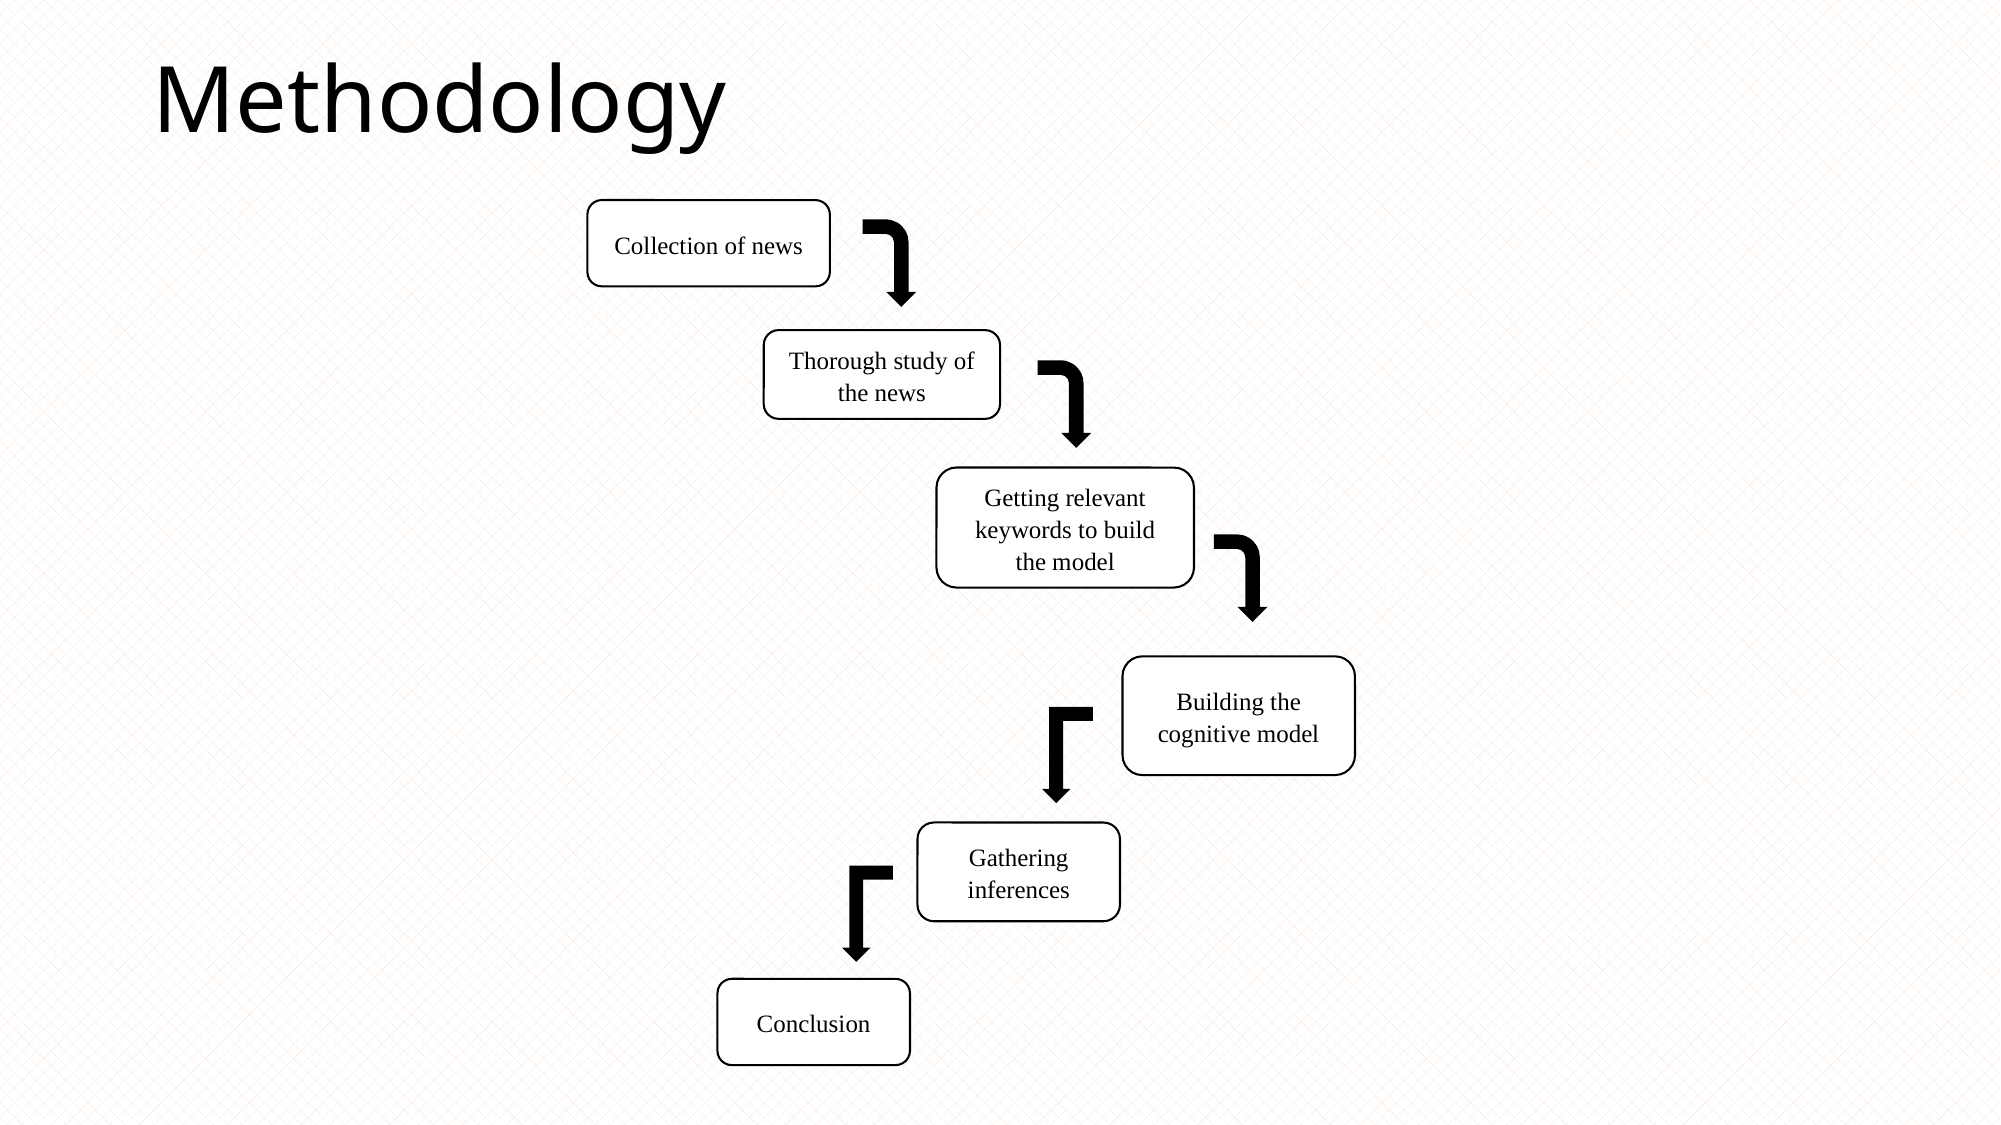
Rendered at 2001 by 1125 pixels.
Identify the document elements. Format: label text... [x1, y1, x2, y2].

text_box [863, 220, 914, 306]
text_box [844, 866, 892, 961]
text_box Collection of news [587, 200, 830, 287]
text_box [1038, 361, 1089, 447]
text_box Thorough study of the news [763, 330, 1001, 419]
title Methodology [137, 0, 1863, 212]
text_box Gathering inferences [917, 822, 1120, 922]
text_box Getting relevant keywords to build the model [936, 467, 1194, 588]
text_box Conclusion [717, 978, 910, 1066]
text_box [1044, 707, 1092, 802]
text_box [1215, 535, 1266, 621]
text_box Building the cognitive model [1122, 656, 1356, 776]
